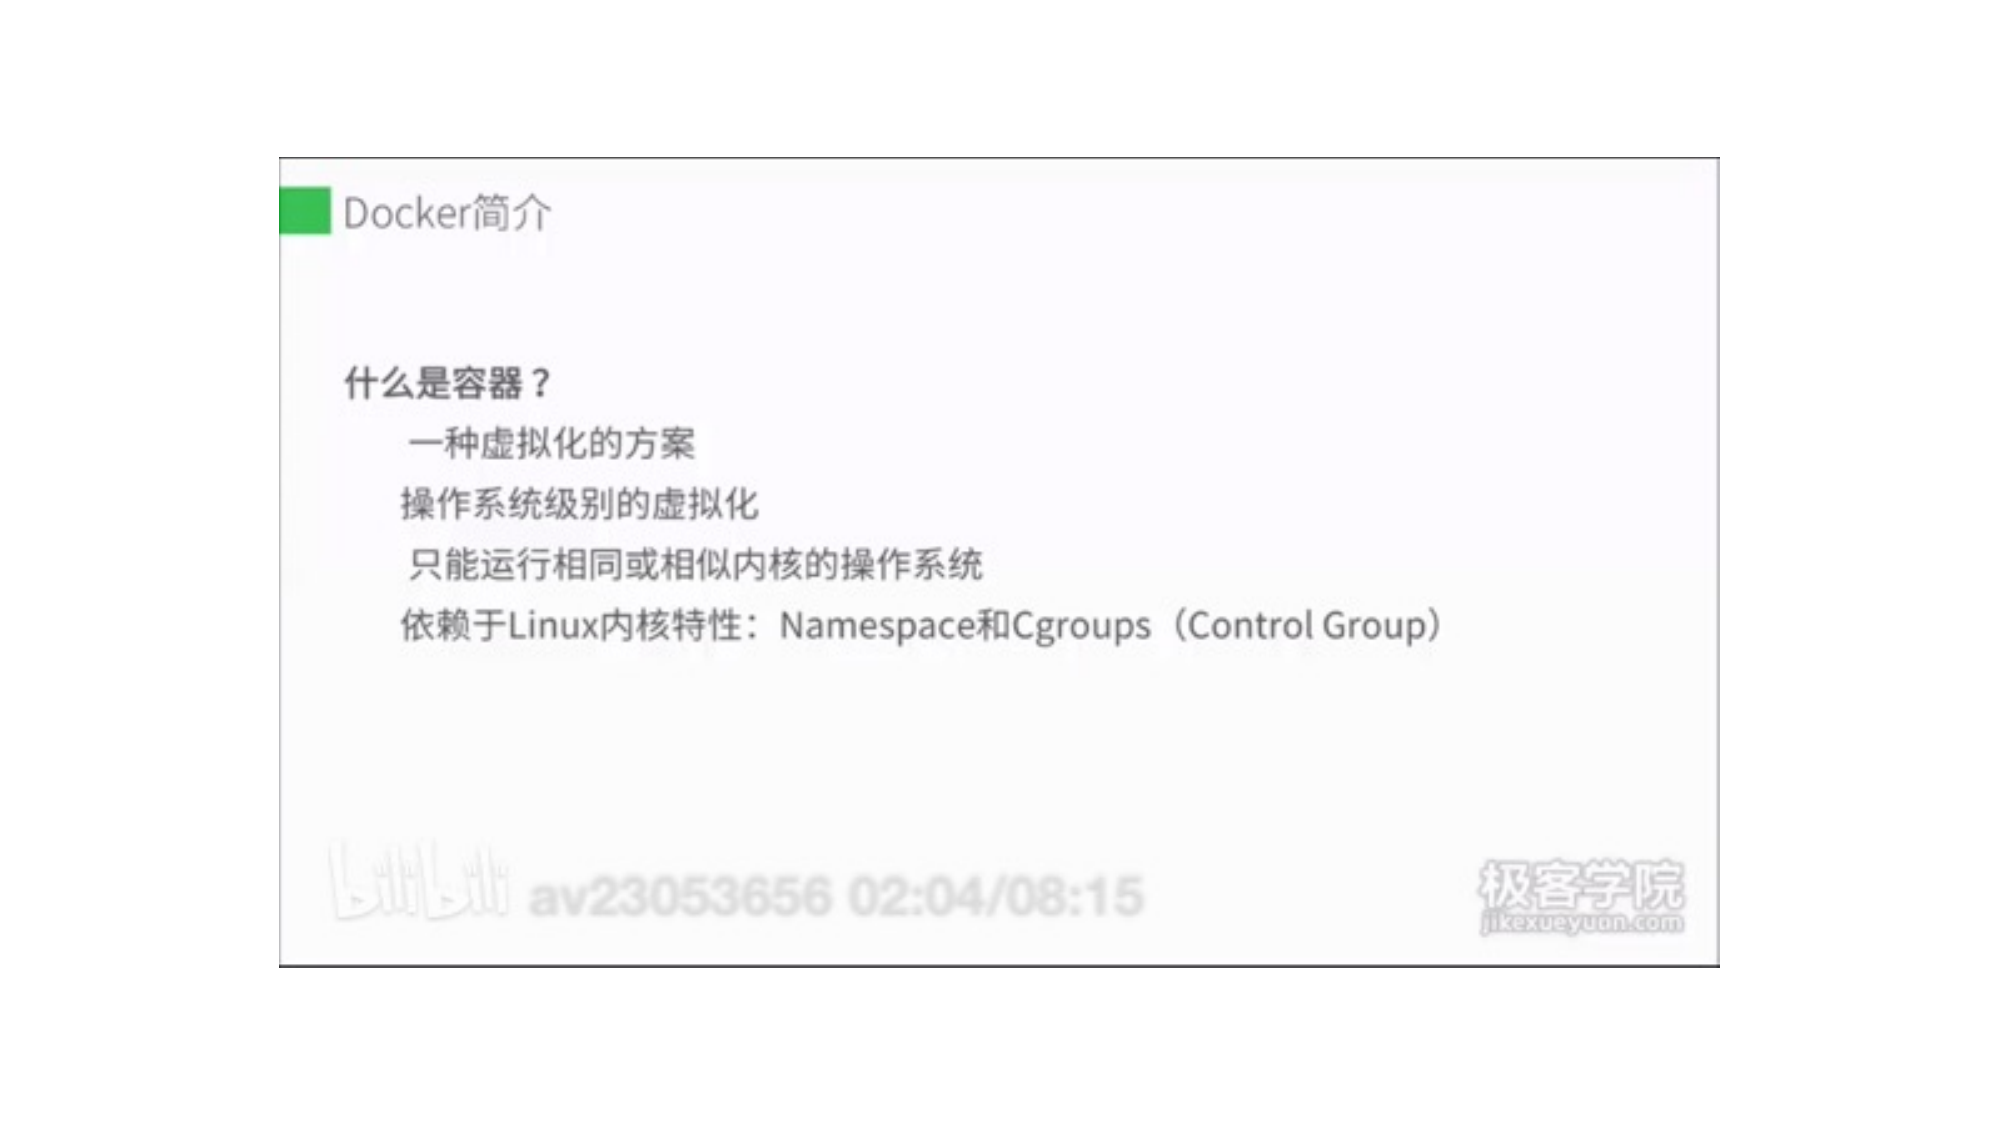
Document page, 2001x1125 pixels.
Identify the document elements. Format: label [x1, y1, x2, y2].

picture [279, 157, 1720, 968]
